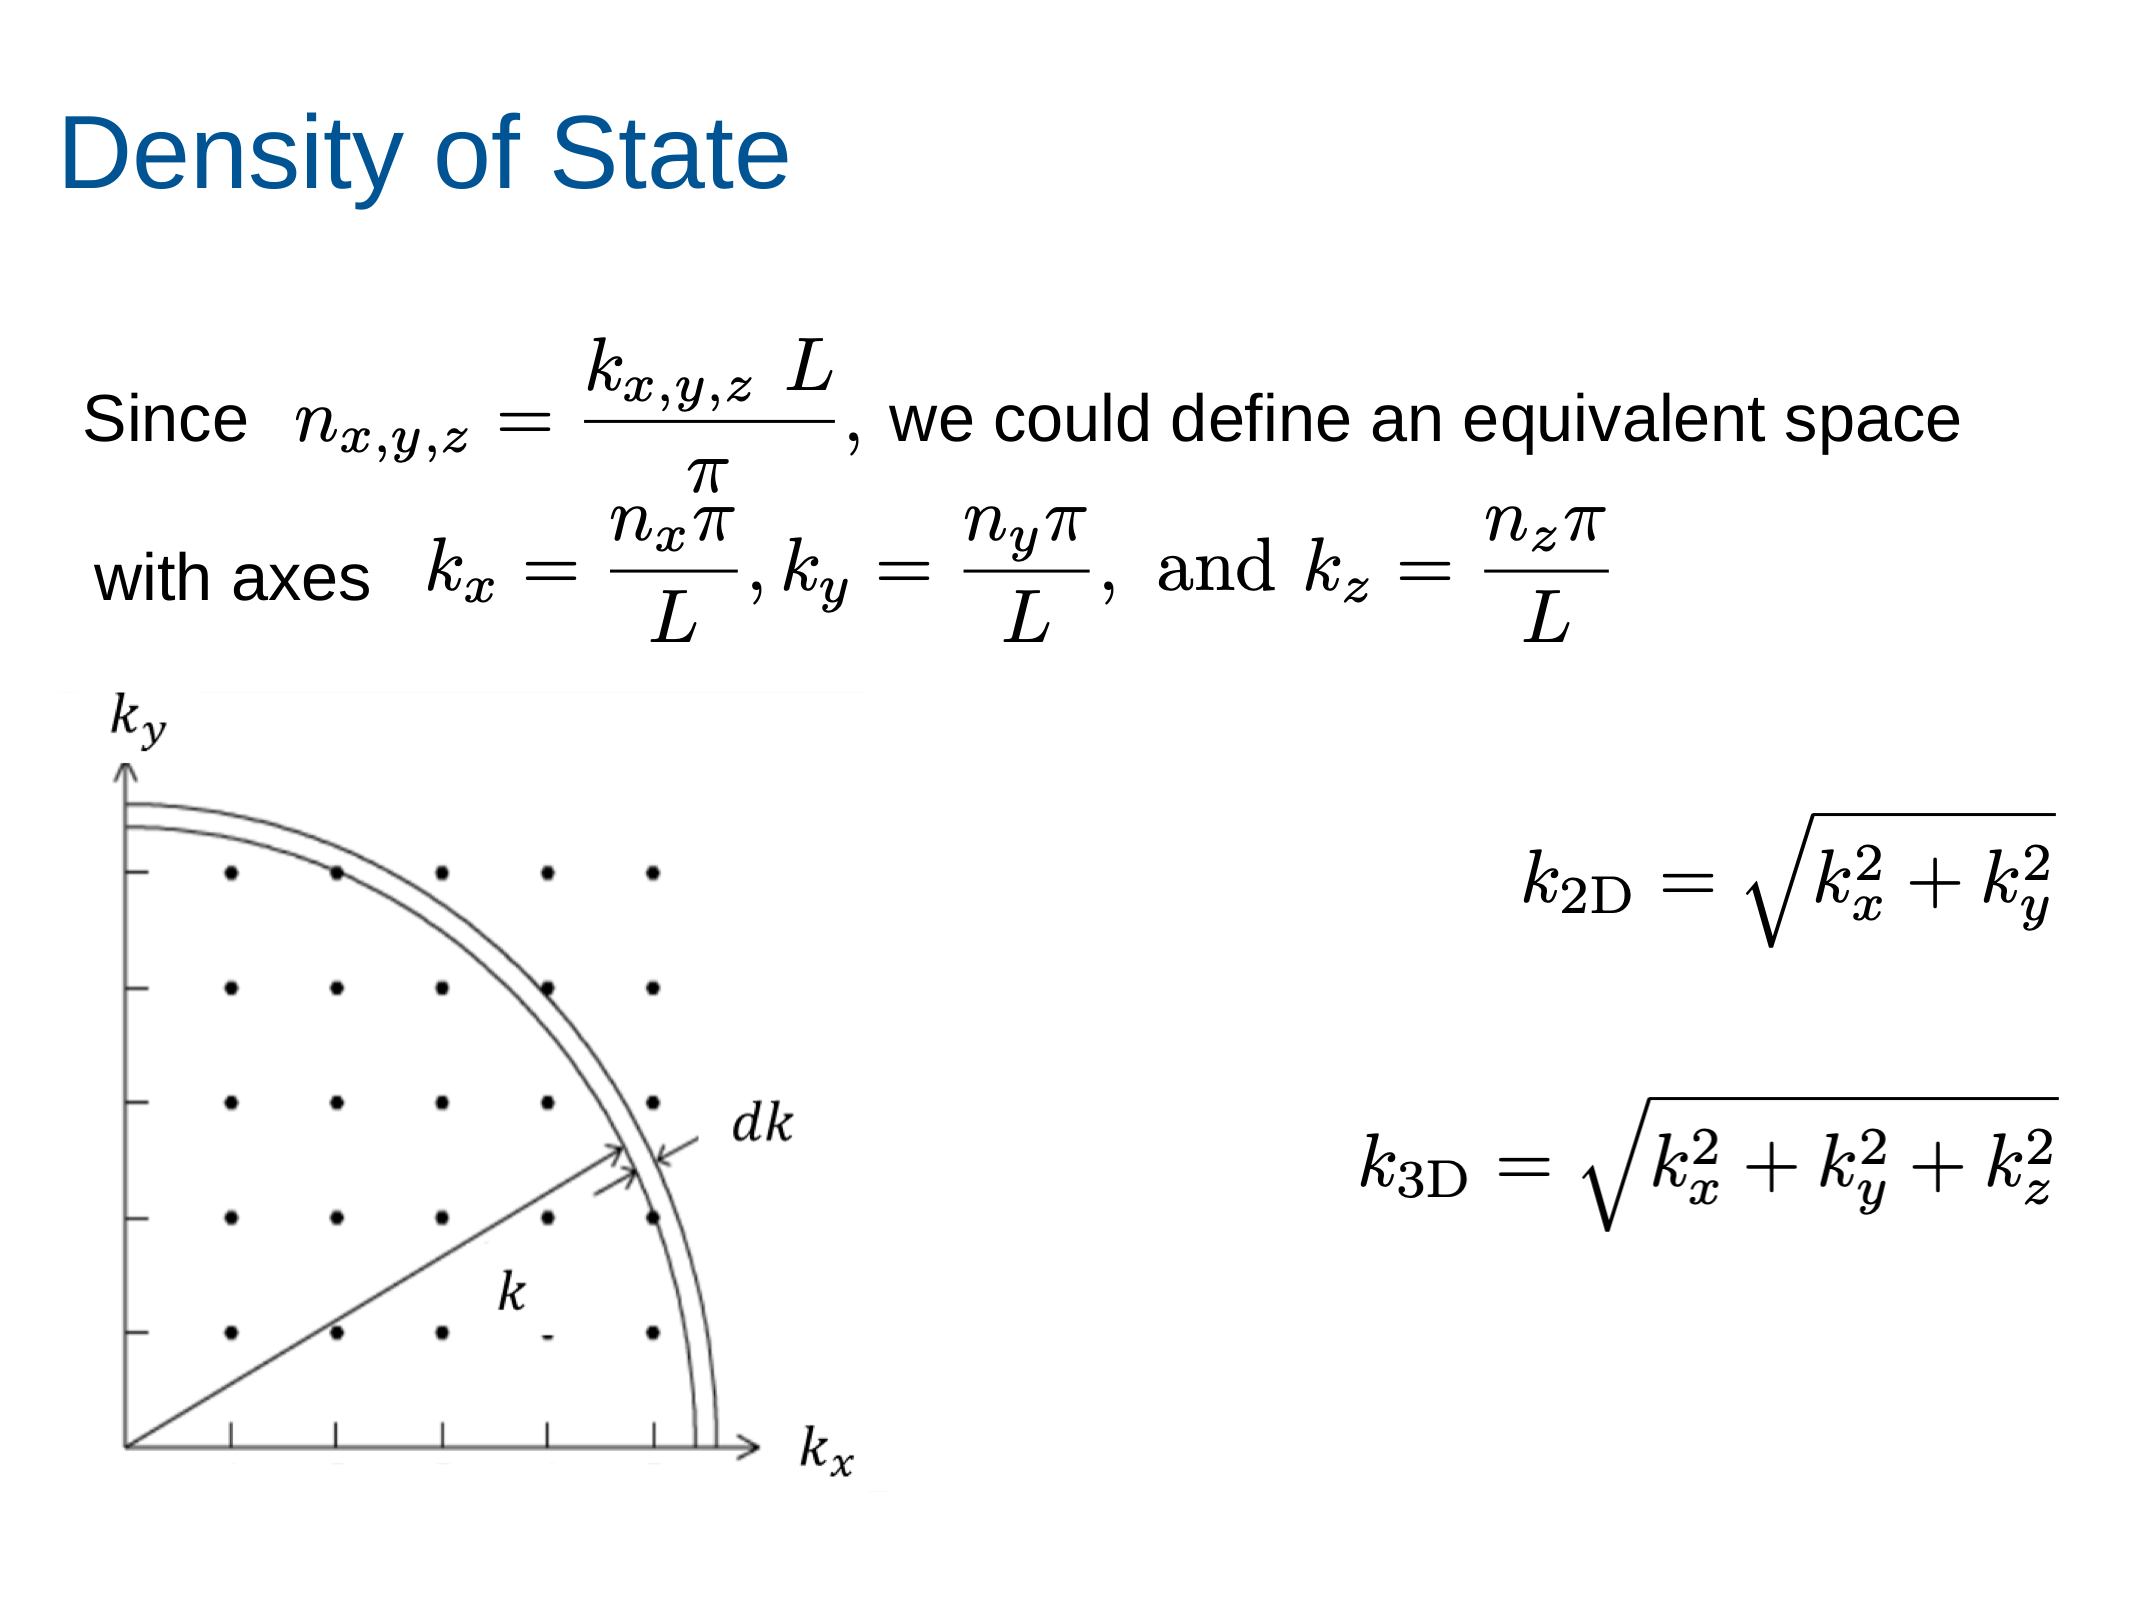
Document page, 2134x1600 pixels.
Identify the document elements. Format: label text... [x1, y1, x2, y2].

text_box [72, 335, 1974, 643]
picture [57, 667, 887, 1529]
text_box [1360, 813, 2059, 1234]
text_box Density of State [48, 75, 802, 218]
